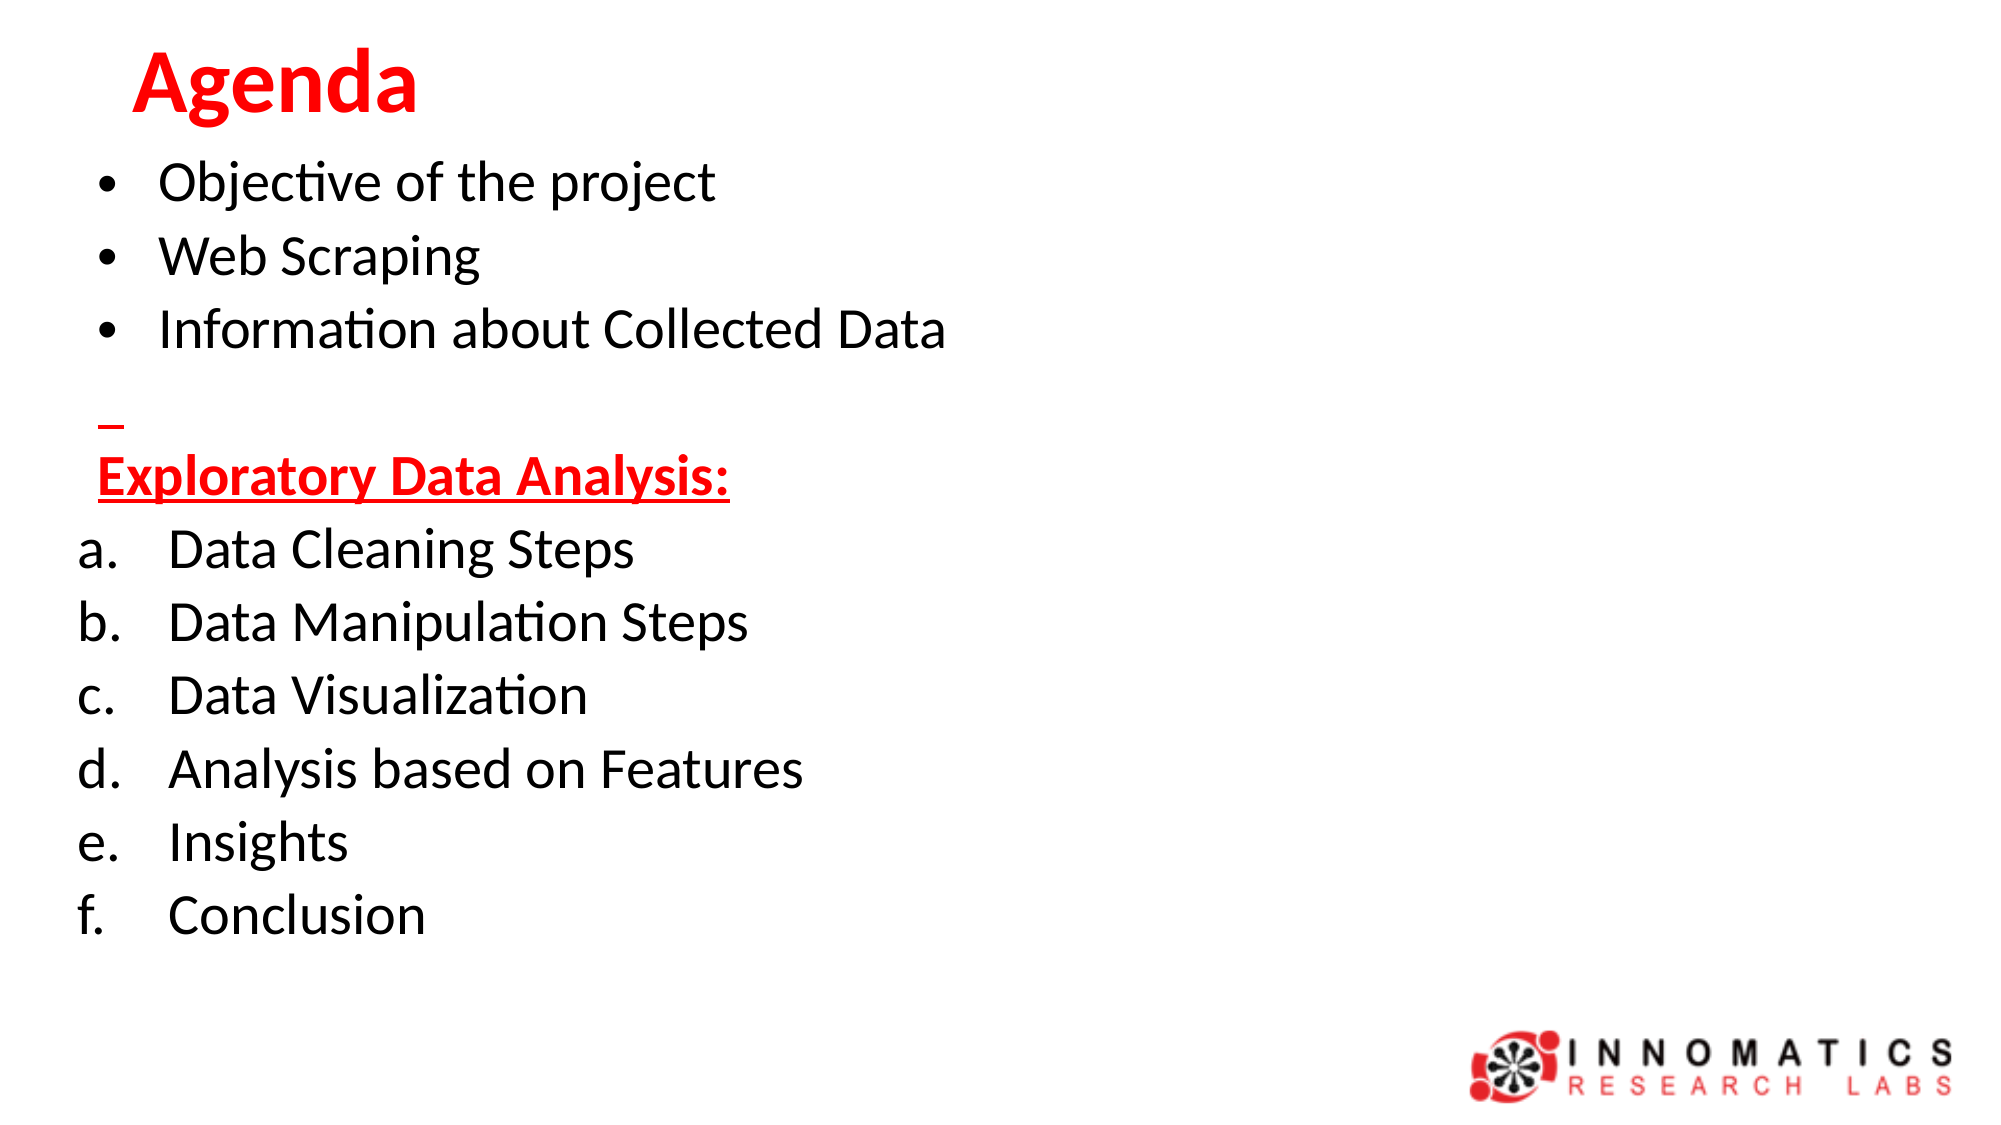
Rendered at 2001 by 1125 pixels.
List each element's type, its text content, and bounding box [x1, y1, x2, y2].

picture [1445, 1014, 1975, 1125]
list Objective of the project Web Scraping Information about Collected Data Exploratory Data Analysis: Data Cleaning Steps Data Manipulation Steps Data Visualization Analysis based on Features Insights Conclusion [62, 152, 1800, 960]
title Agenda [34, 35, 1760, 141]
